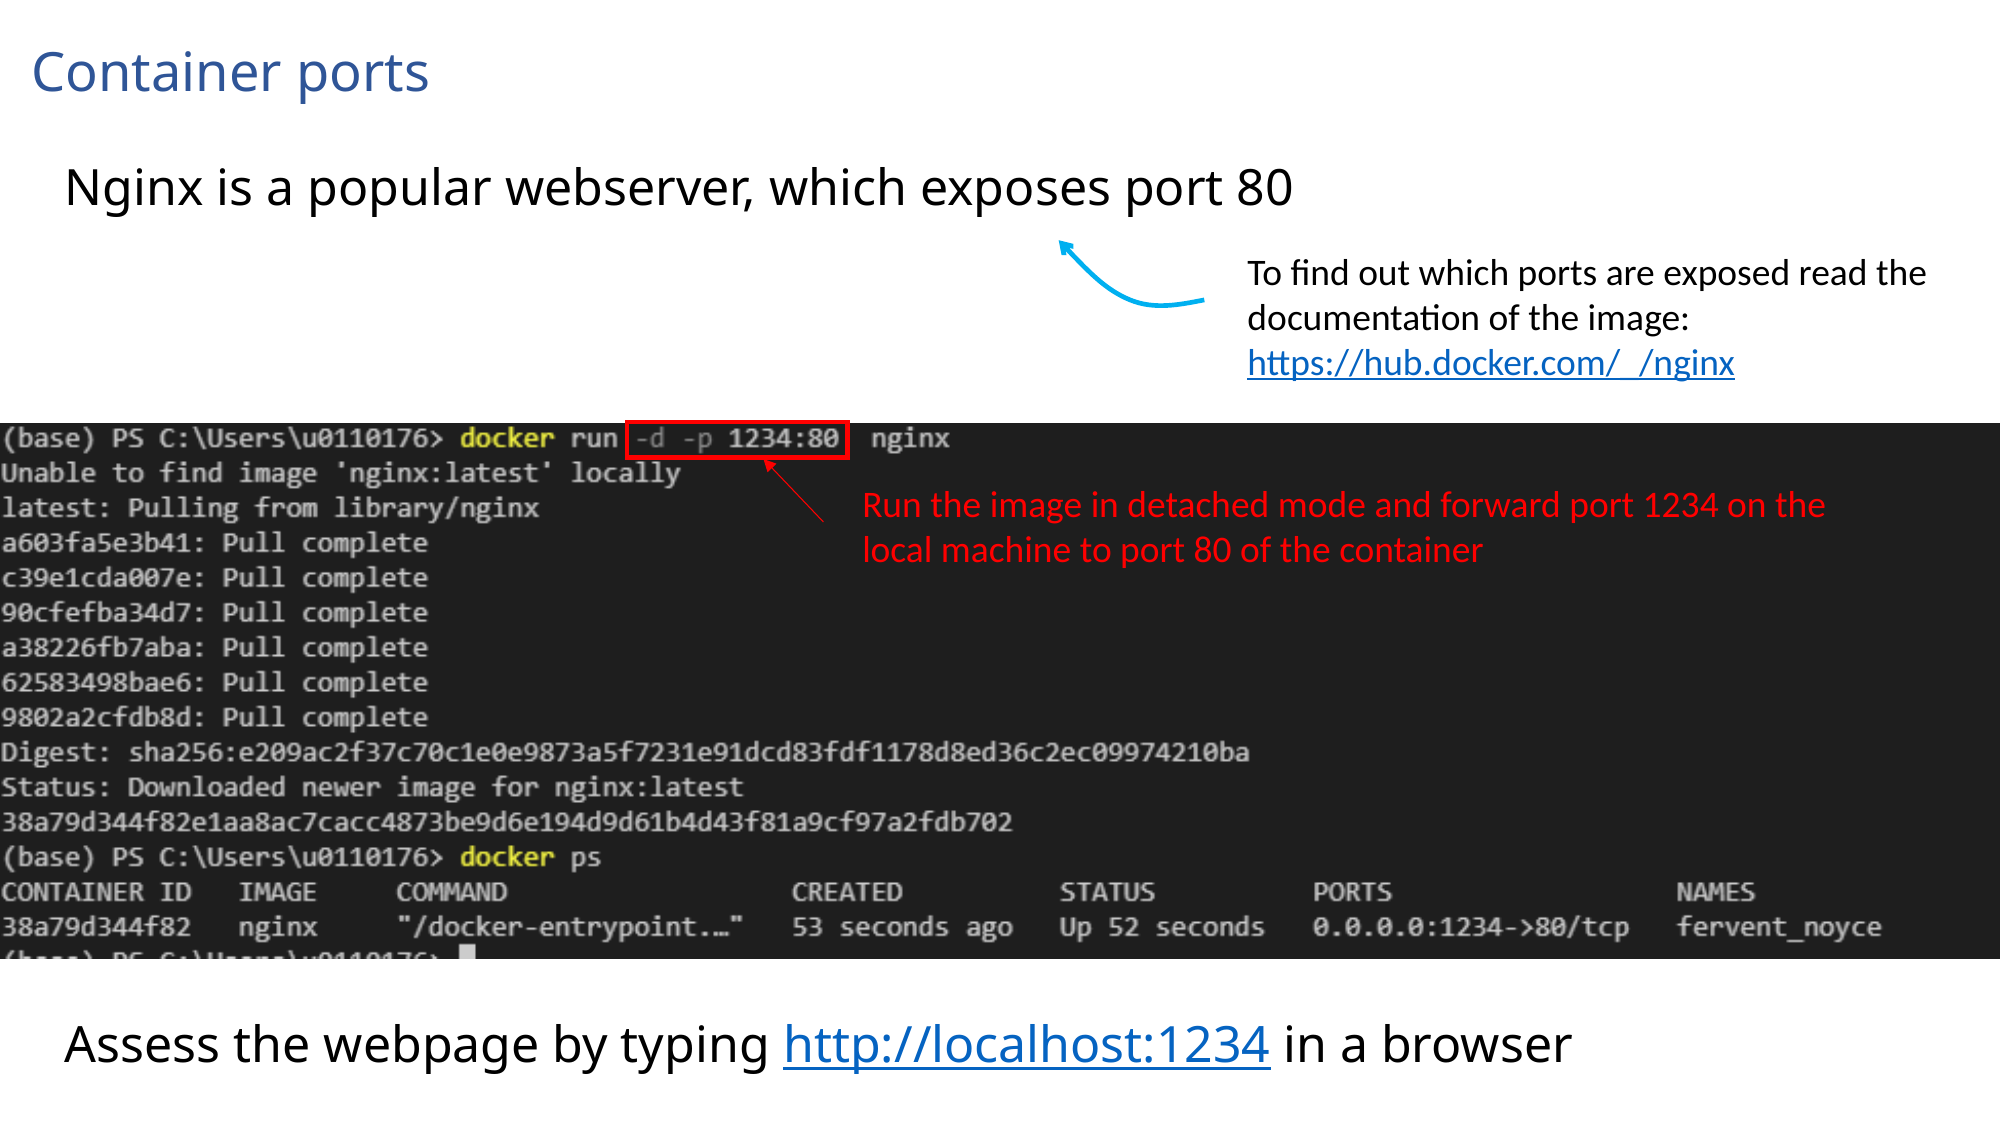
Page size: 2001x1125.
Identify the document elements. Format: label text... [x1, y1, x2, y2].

list Nginx is a popular webserver, which exposes port 80 [49, 155, 1917, 237]
text_box [1058, 240, 1205, 307]
text_box To find out which ports are exposed read the documentation of the image: https://hub.docker.com/_/nginx [1232, 240, 2000, 390]
text_box Assess the webpage by typing http://localhost:1234 in a browser [49, 1006, 1917, 1088]
title Container ports [16, 21, 1434, 126]
picture [0, 423, 2000, 959]
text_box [763, 458, 824, 522]
